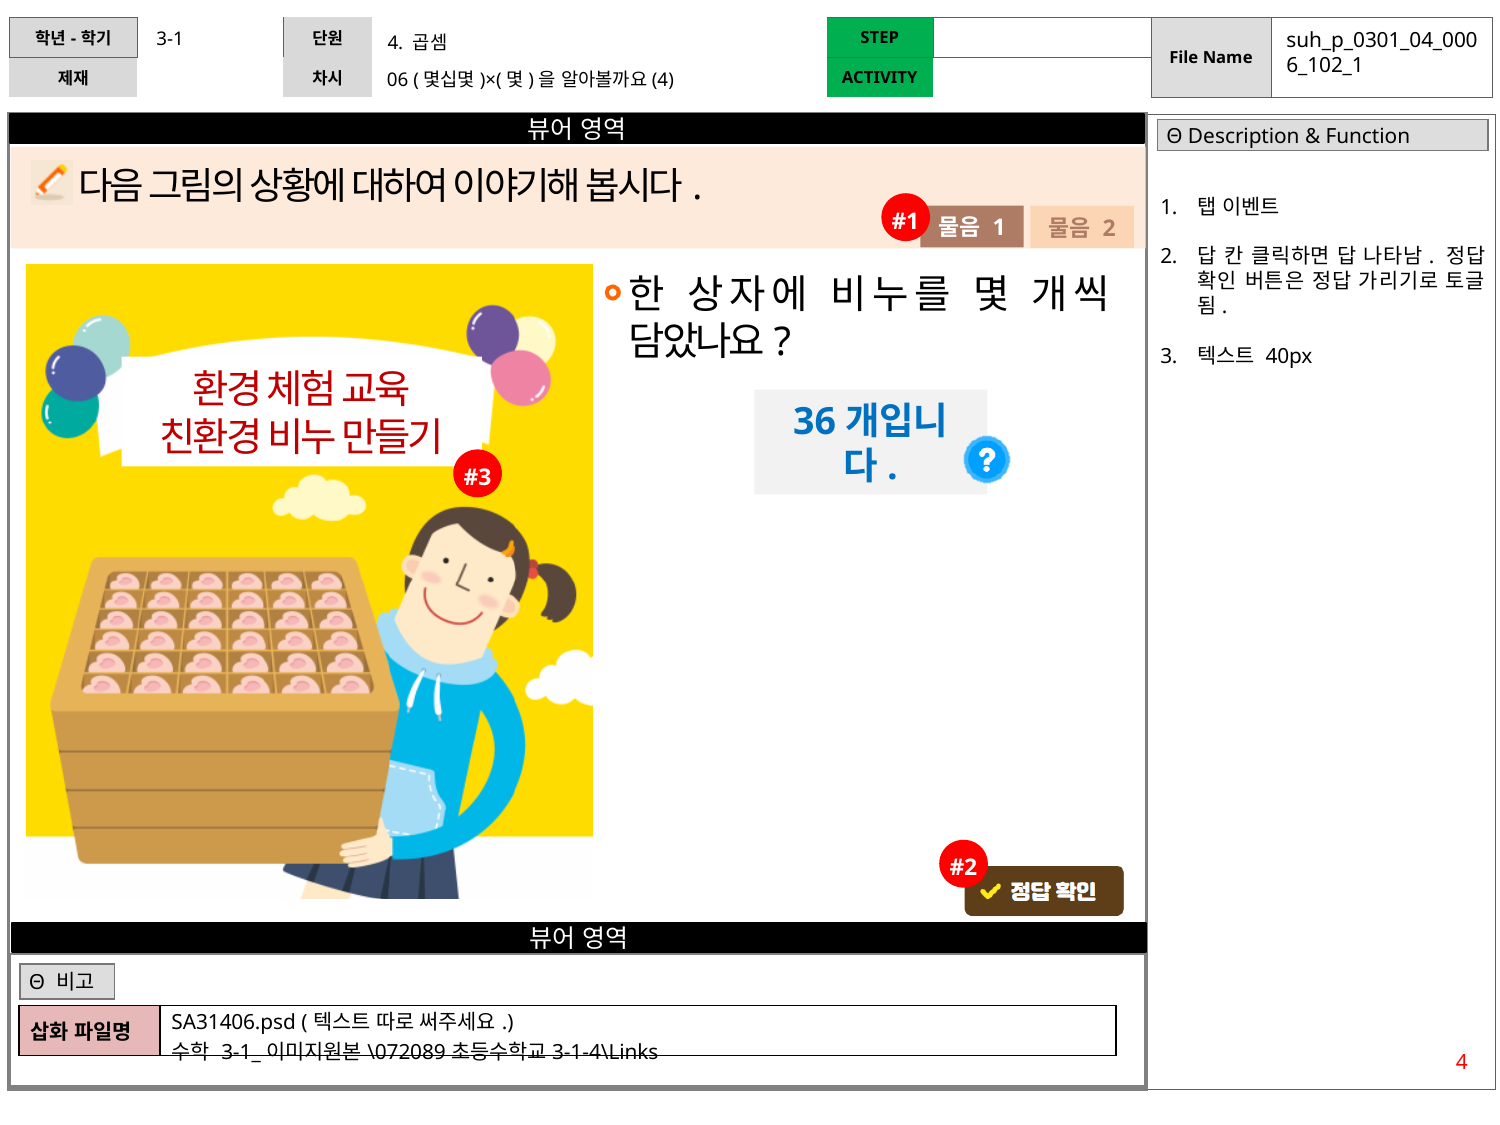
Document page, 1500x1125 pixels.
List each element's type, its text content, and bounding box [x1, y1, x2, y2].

text_box #1 [879, 191, 928, 244]
picture [963, 863, 1126, 918]
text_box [920, 205, 1135, 249]
text_box 탭 이벤트 답 칸 클릭하면 답 나타남. 정답 확인 버튼은 정답 가리기로 토글 됨. 텍스트 40px [1145, 160, 1500, 401]
table_header SA31406.psd (텍스트 따로 써주세요.) 수학 3-1_이미지원본\072089초등수학교3-1-4\Links [161, 1006, 1115, 1055]
picture [602, 281, 622, 303]
picture [25, 264, 594, 899]
text_box #2 [937, 837, 990, 890]
text_box [9, 145, 1148, 251]
text_box 한 상자에 비누를 몇 개씩 담았나요? [614, 261, 1123, 371]
picture [957, 430, 1018, 490]
table_header 삽화 파일명 [20, 1006, 159, 1055]
text_box 36개입니다. [754, 389, 988, 495]
picture [31, 160, 73, 205]
text_box suh_p_0301_04_0006_102_1 [1271, 18, 1500, 84]
text_box 06 (몇십몇)×(몇)을 알아볼까요(4) [372, 60, 821, 96]
text_box 4. 곱셈 [372, 23, 828, 48]
text_box 다음 그림의 상황에 대하여 이야기해 봅시다. [63, 154, 1150, 215]
table_header Θ Description & Function [1158, 120, 1487, 150]
text_box 3-1 [141, 18, 284, 55]
